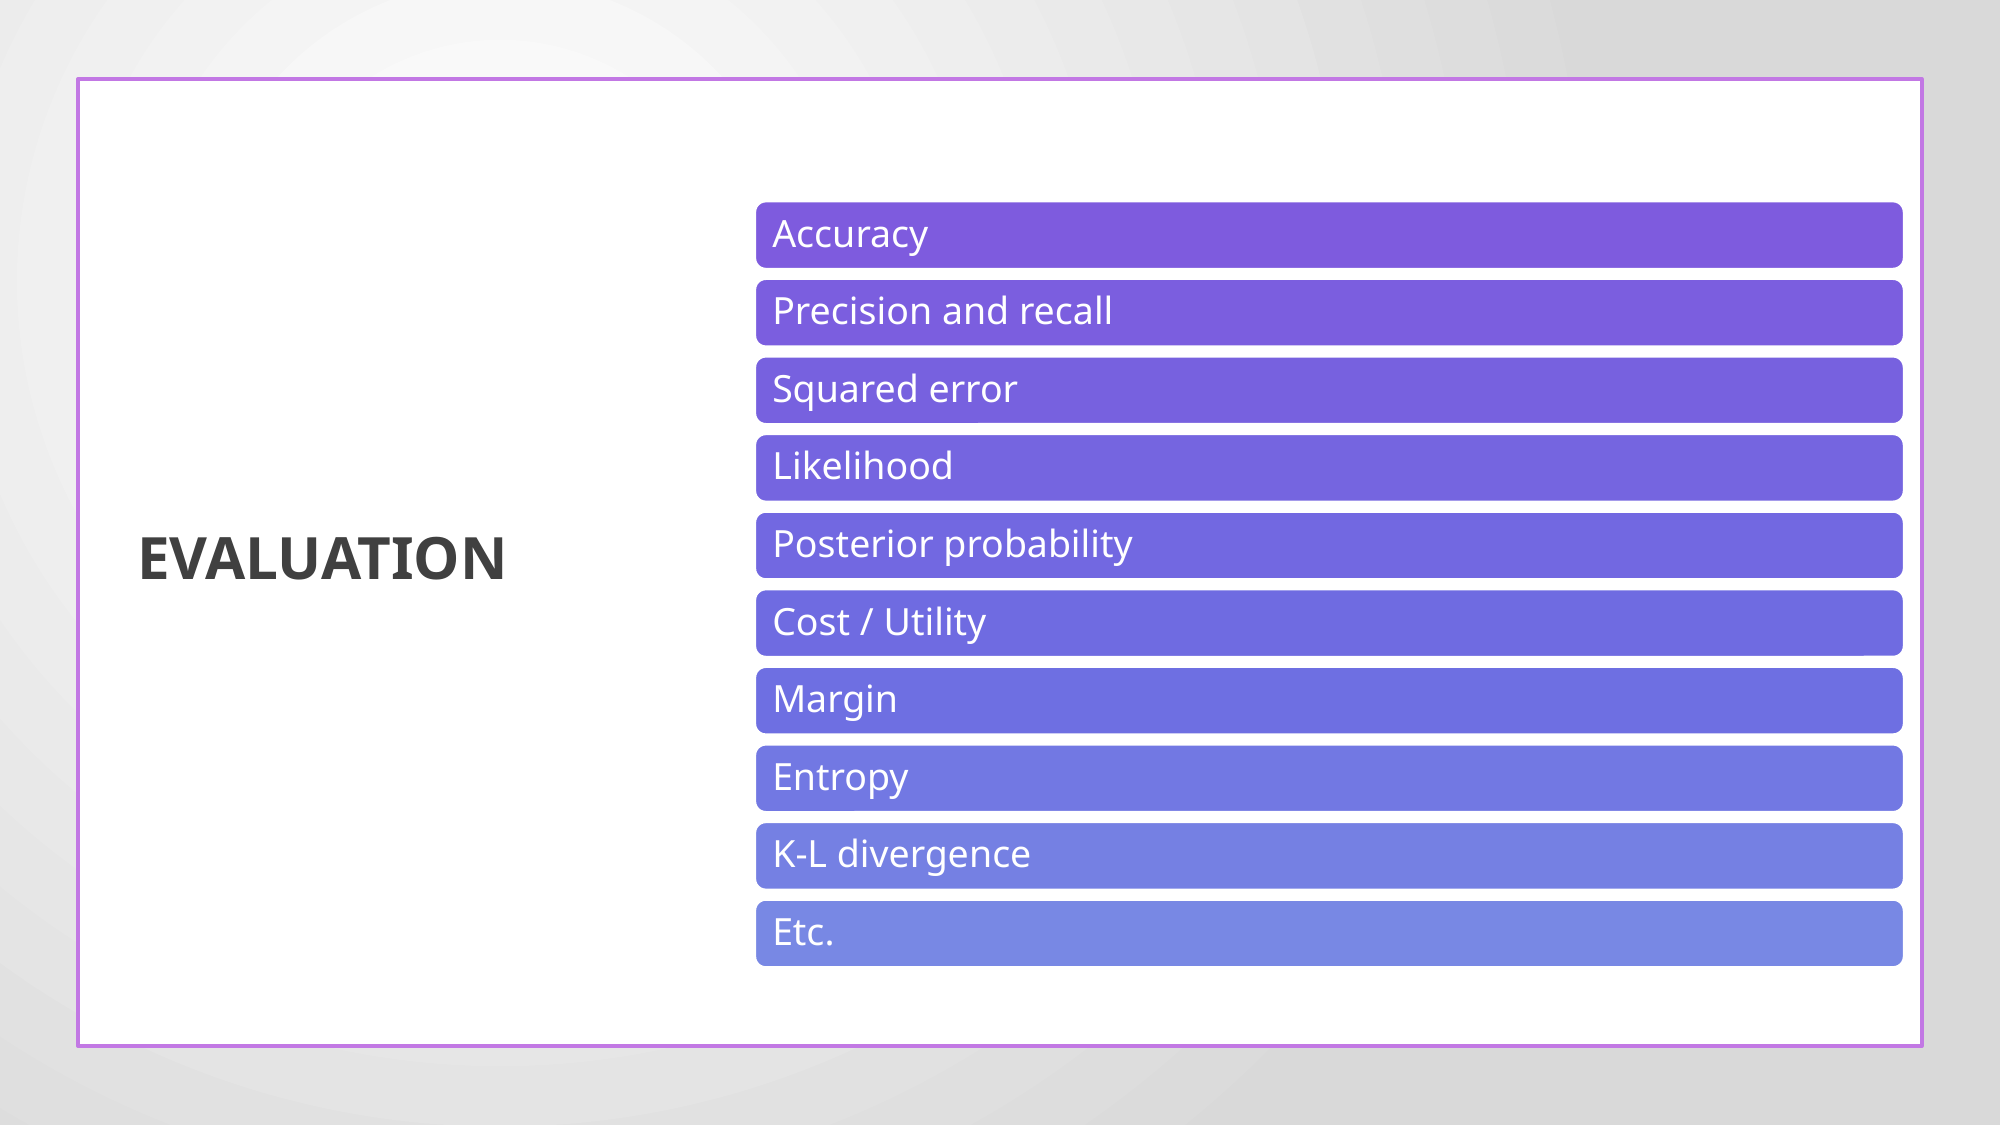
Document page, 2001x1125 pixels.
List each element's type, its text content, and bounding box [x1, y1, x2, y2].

text_box [0, 0, 2000, 1125]
text_box [76, 77, 1924, 1048]
title Evaluation [122, 170, 624, 943]
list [753, 197, 1906, 972]
